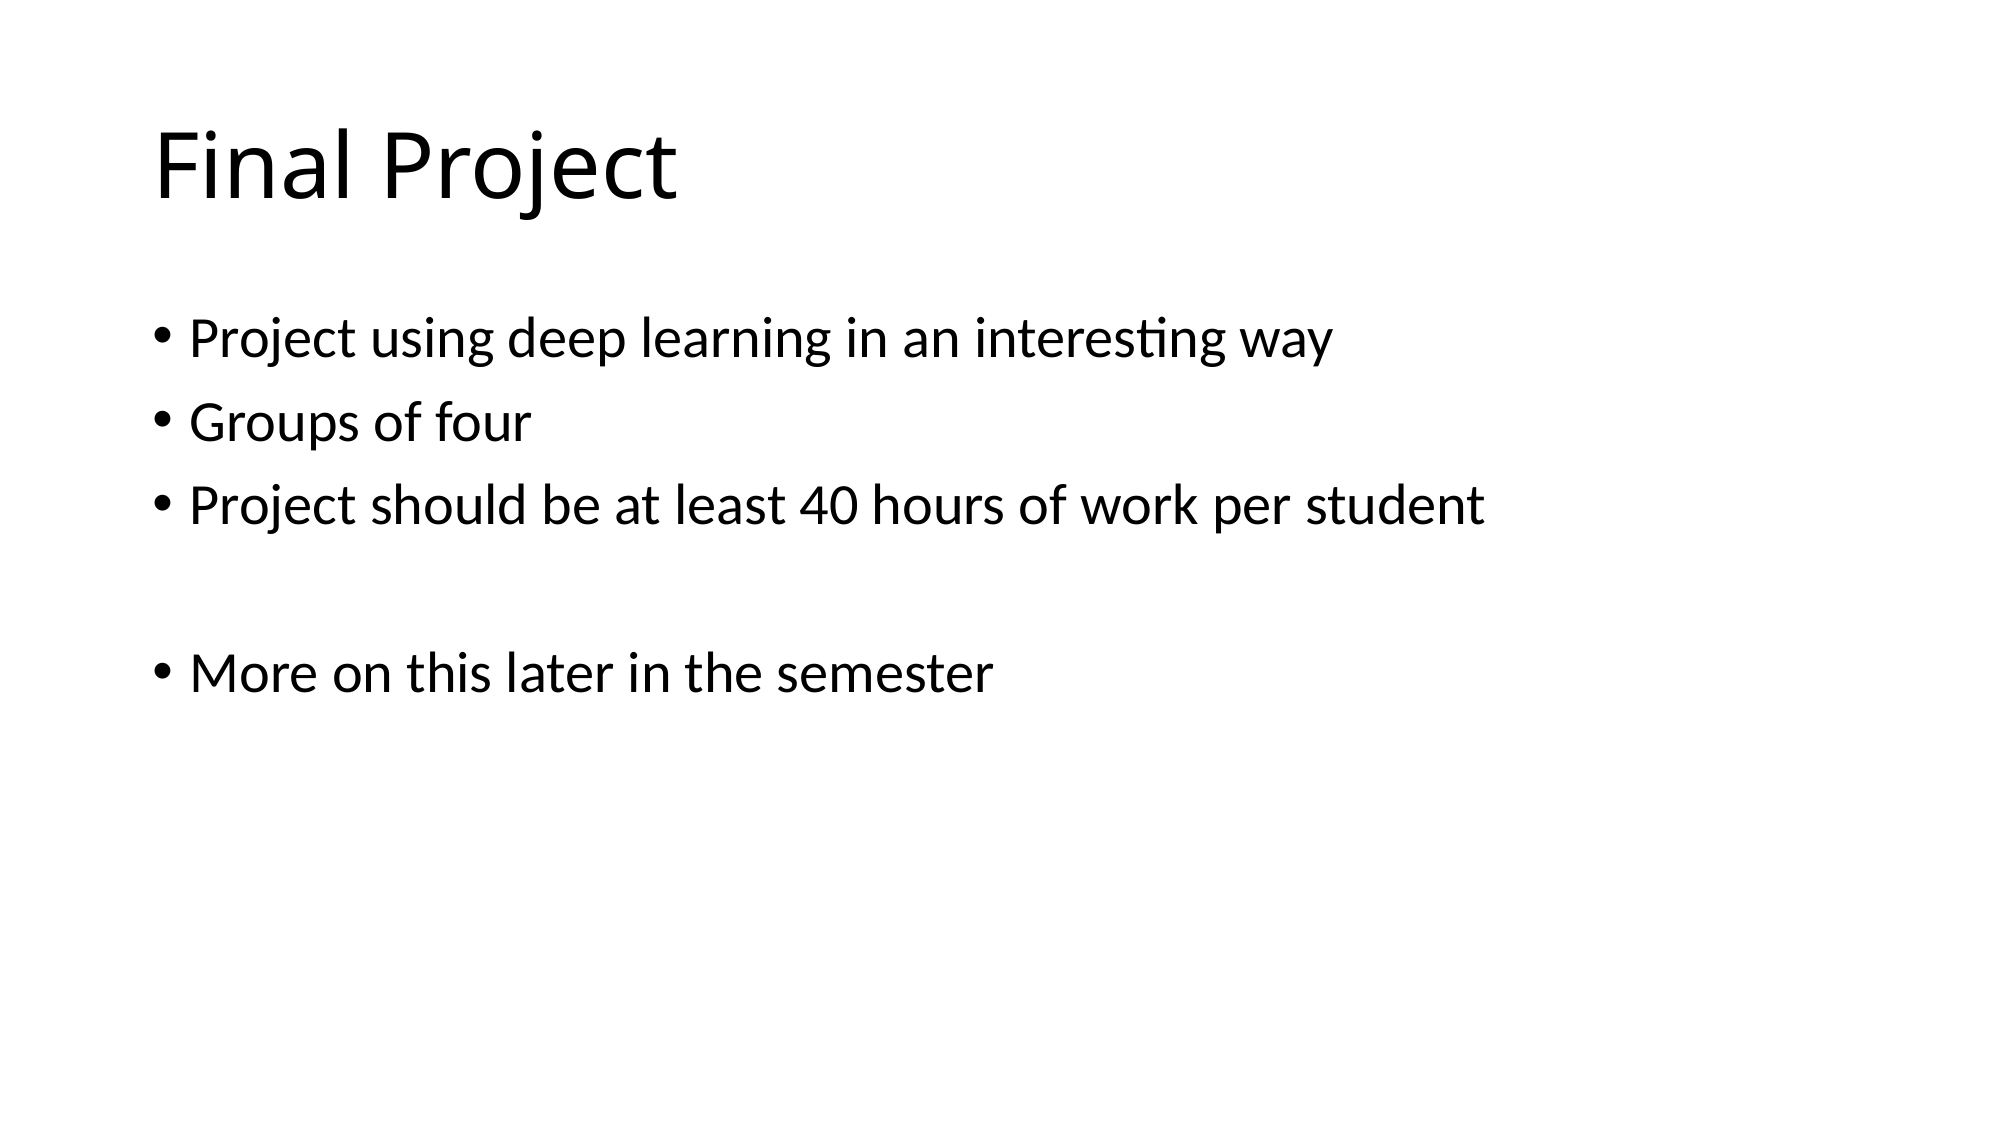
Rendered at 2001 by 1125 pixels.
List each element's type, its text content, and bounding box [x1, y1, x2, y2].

title Final Project [137, 59, 1863, 278]
list Project using deep learning in an interesting way Groups of four Project should be at least 40 hours of work per student More on this later in the semester [137, 299, 1863, 1014]
